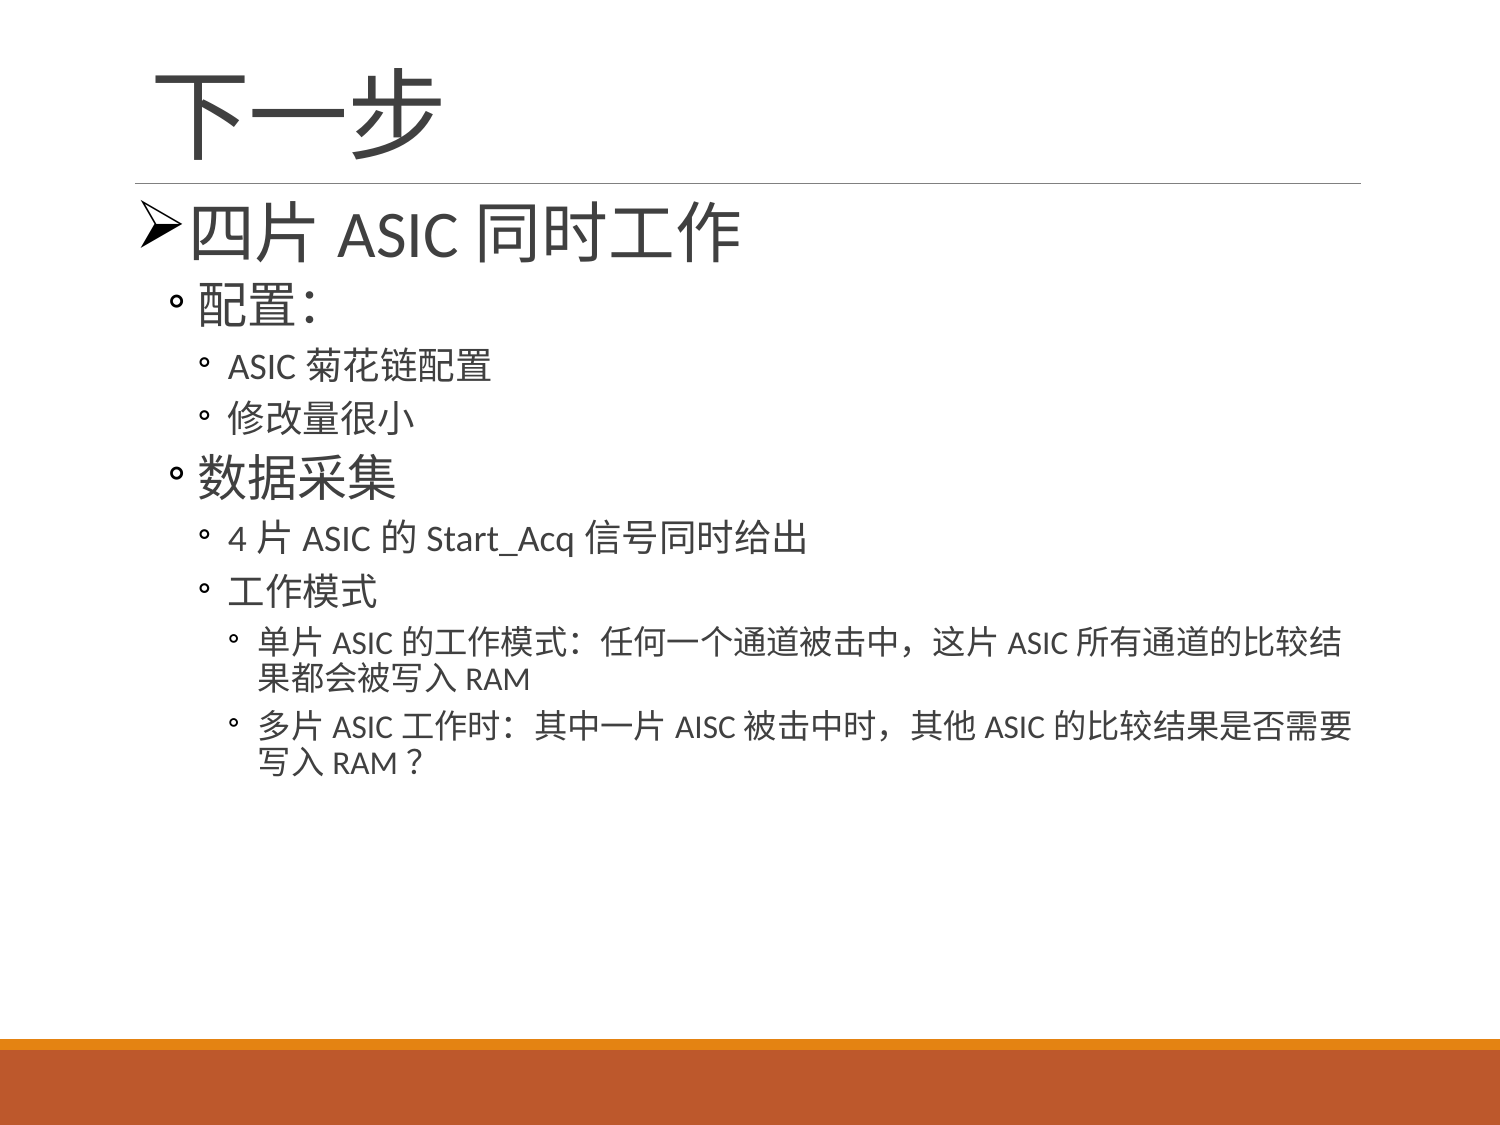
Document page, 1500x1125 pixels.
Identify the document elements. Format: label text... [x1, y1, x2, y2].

list 四片ASIC同时工作 配置： ASIC菊花链配置 修改量很小 数据采集 4片ASIC的Start_Acq信号同时给出 工作模式 单片ASIC的工作模式：任何一个通道被击中，这片ASIC所有通道的比较结果都会被写入RAM 多片ASIC工作时：其中一片AISC被击中时，其他ASIC的比较结果是否需要写入RAM？ [135, 192, 1373, 963]
title 下一步 [135, 47, 1373, 181]
